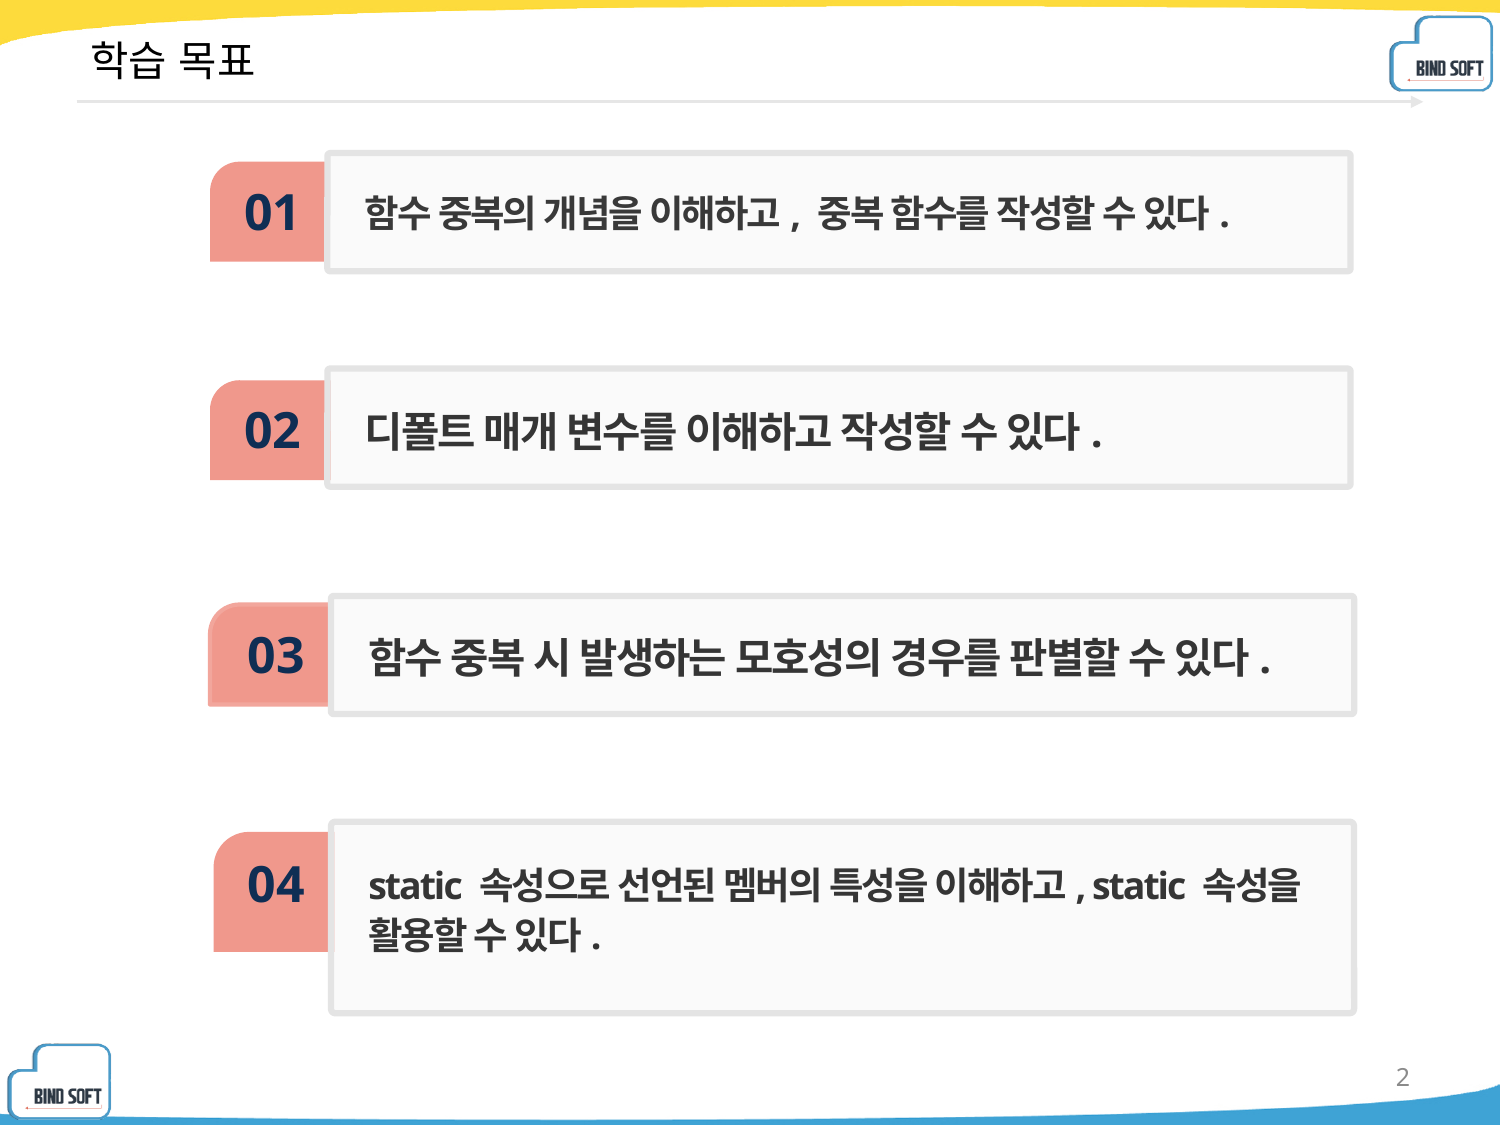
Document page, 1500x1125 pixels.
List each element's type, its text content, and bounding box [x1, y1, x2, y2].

picture [0, 1003, 1500, 1125]
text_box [213, 821, 1355, 1014]
title 학습 목표 [75, 11, 1425, 108]
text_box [209, 368, 1351, 487]
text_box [209, 595, 1355, 742]
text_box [209, 152, 1351, 272]
slide_number 2 [1074, 1054, 1425, 1103]
picture [0, 0, 1500, 96]
